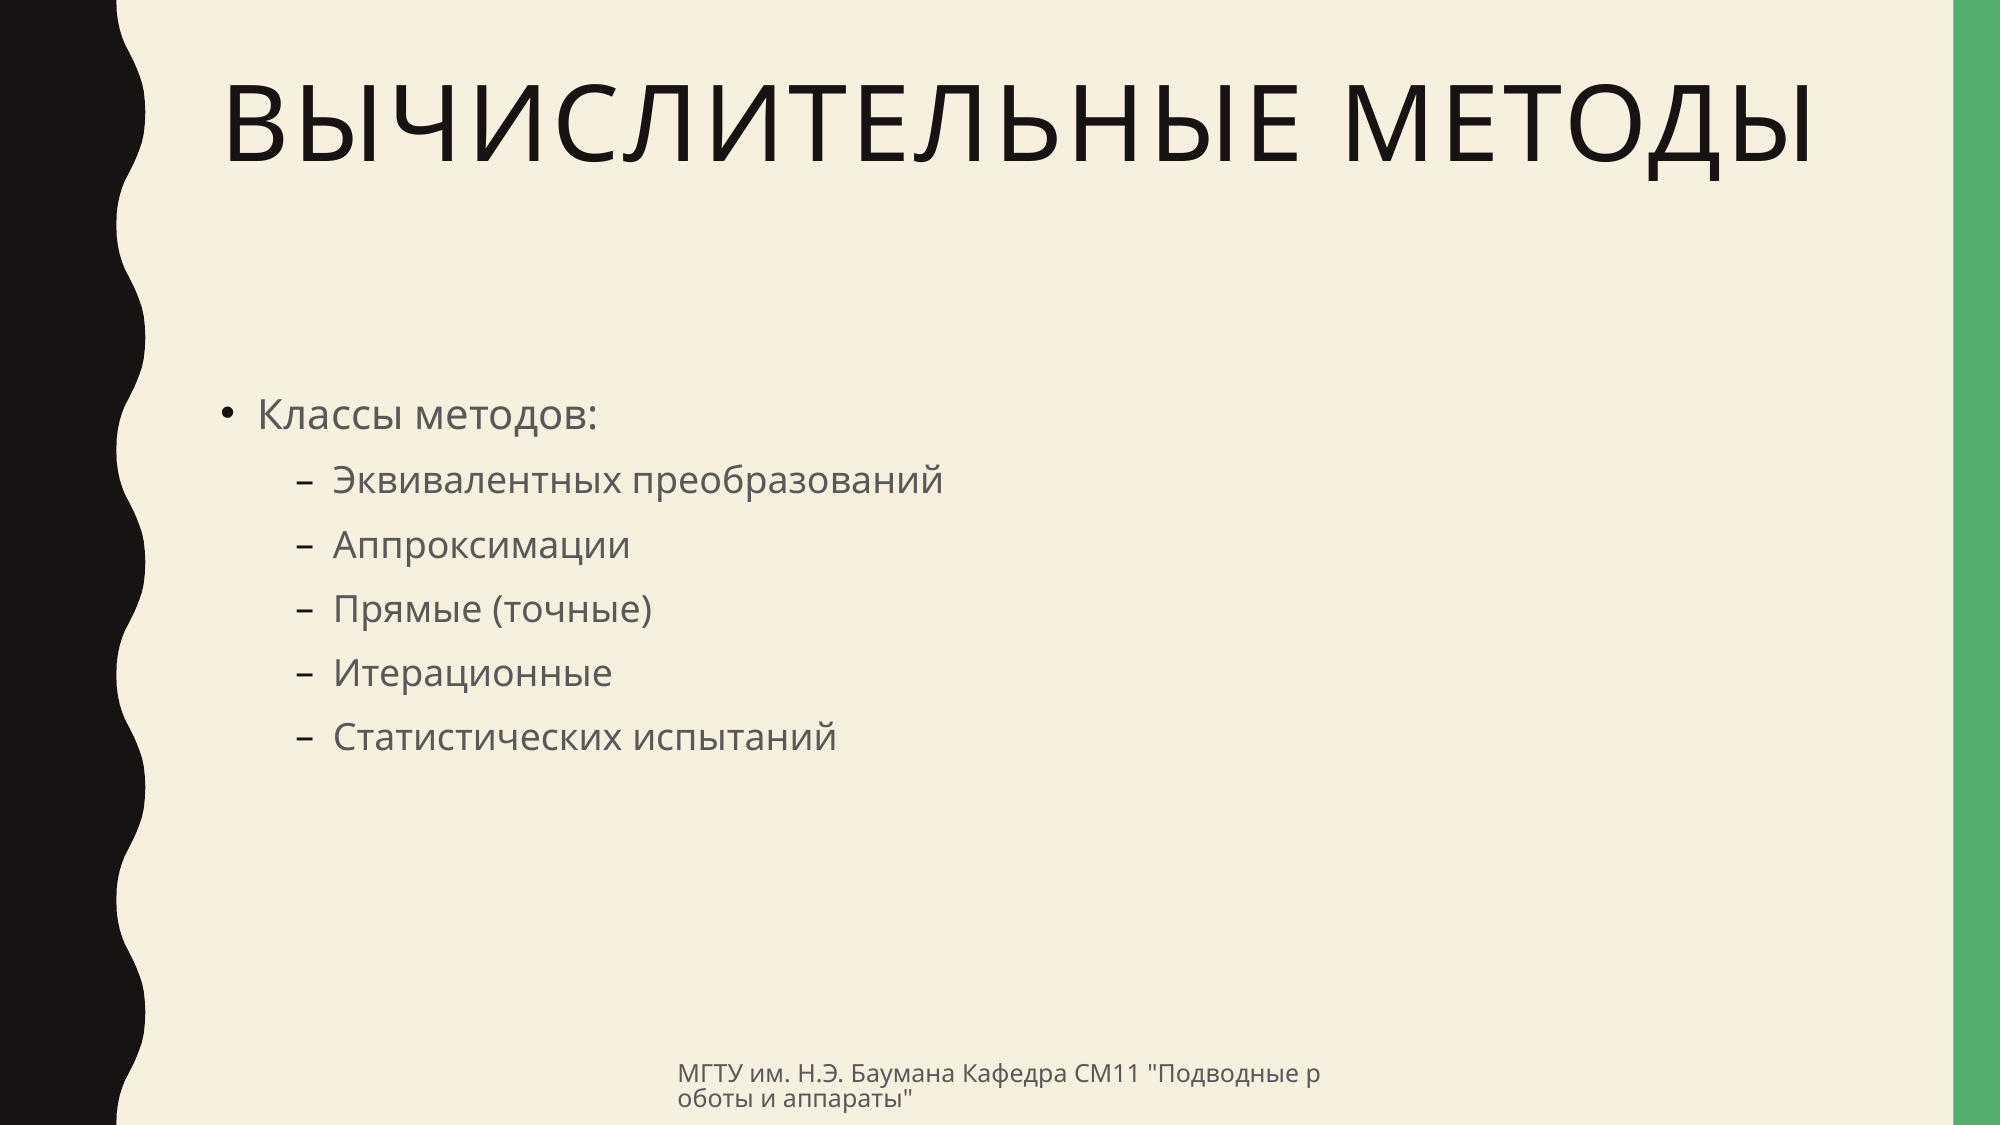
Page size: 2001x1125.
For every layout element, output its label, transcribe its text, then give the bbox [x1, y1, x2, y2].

list Классы методов: Эквивалентных преобразований Аппроксимации Прямые (точные) Итерационные Статистических испытаний [205, 375, 1875, 965]
footer МГТУ им. Н.Э. Баумана Кафедра СМ11 "Подводные роботы и аппараты" [662, 1045, 1338, 1103]
title Вычислительные методы [205, 62, 1875, 308]
